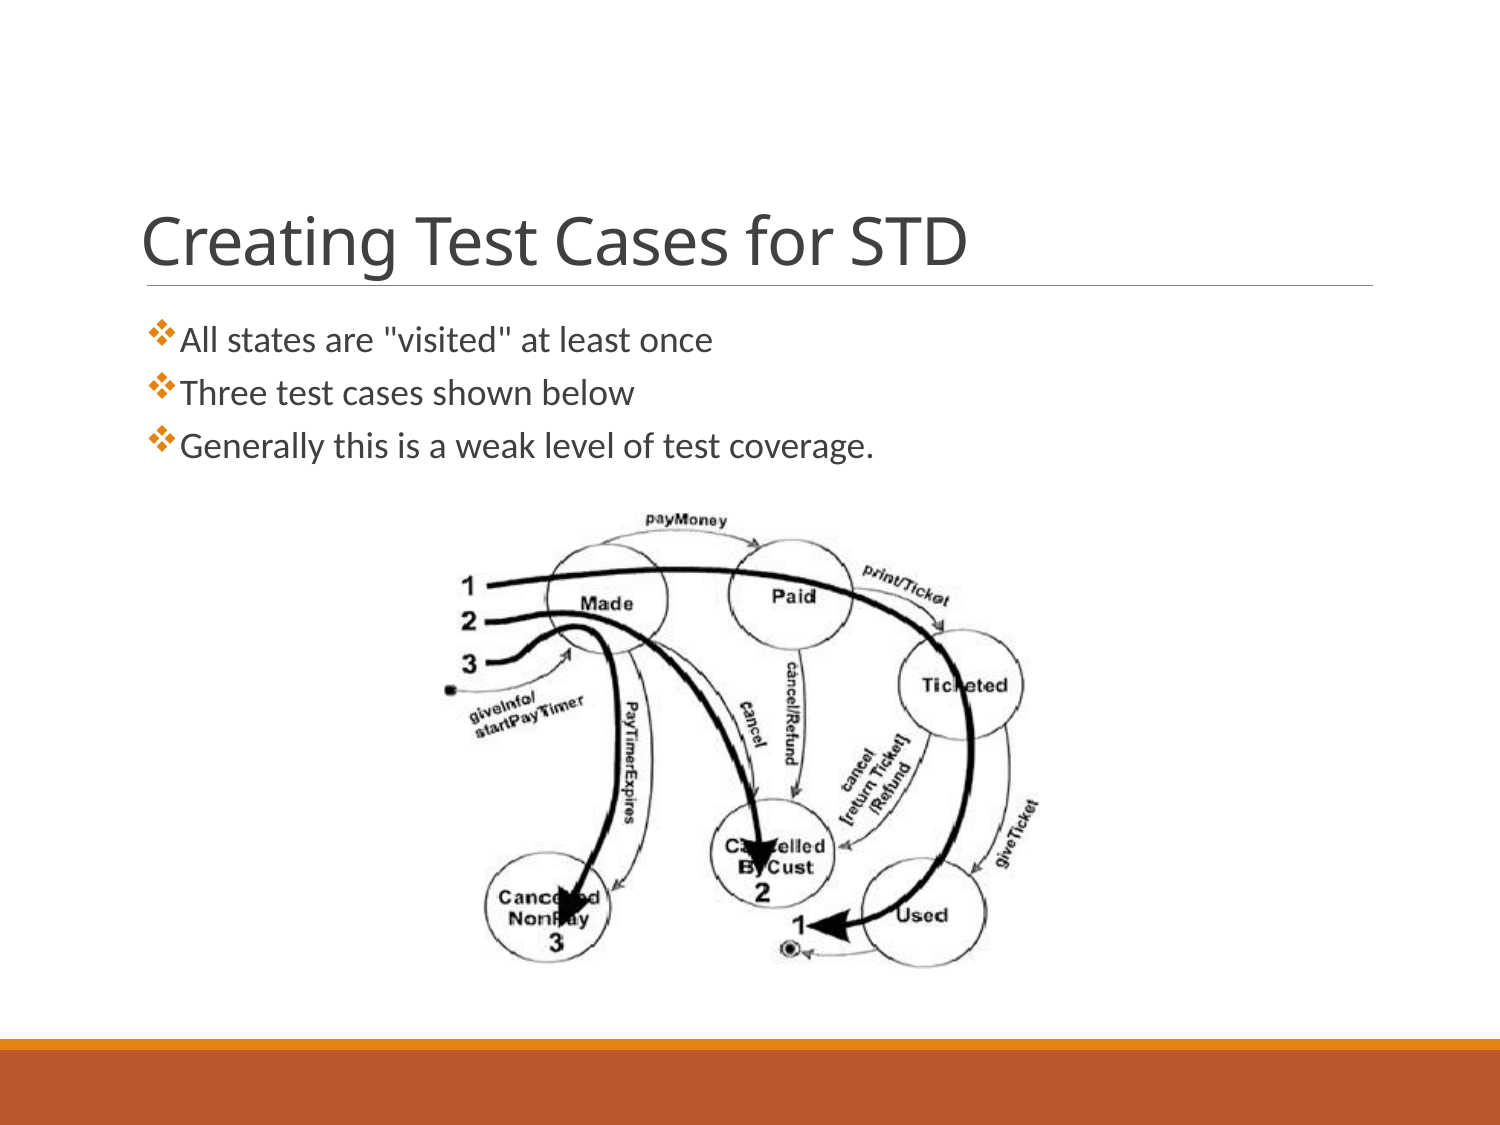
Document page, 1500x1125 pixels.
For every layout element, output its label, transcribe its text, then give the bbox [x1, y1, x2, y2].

list All states are "visited" at least once Three test cases shown below Generally this is a weak level of test coverage. [112, 312, 1463, 1088]
picture [443, 511, 1041, 969]
title Creating Test Cases for STD [125, 99, 1475, 288]
